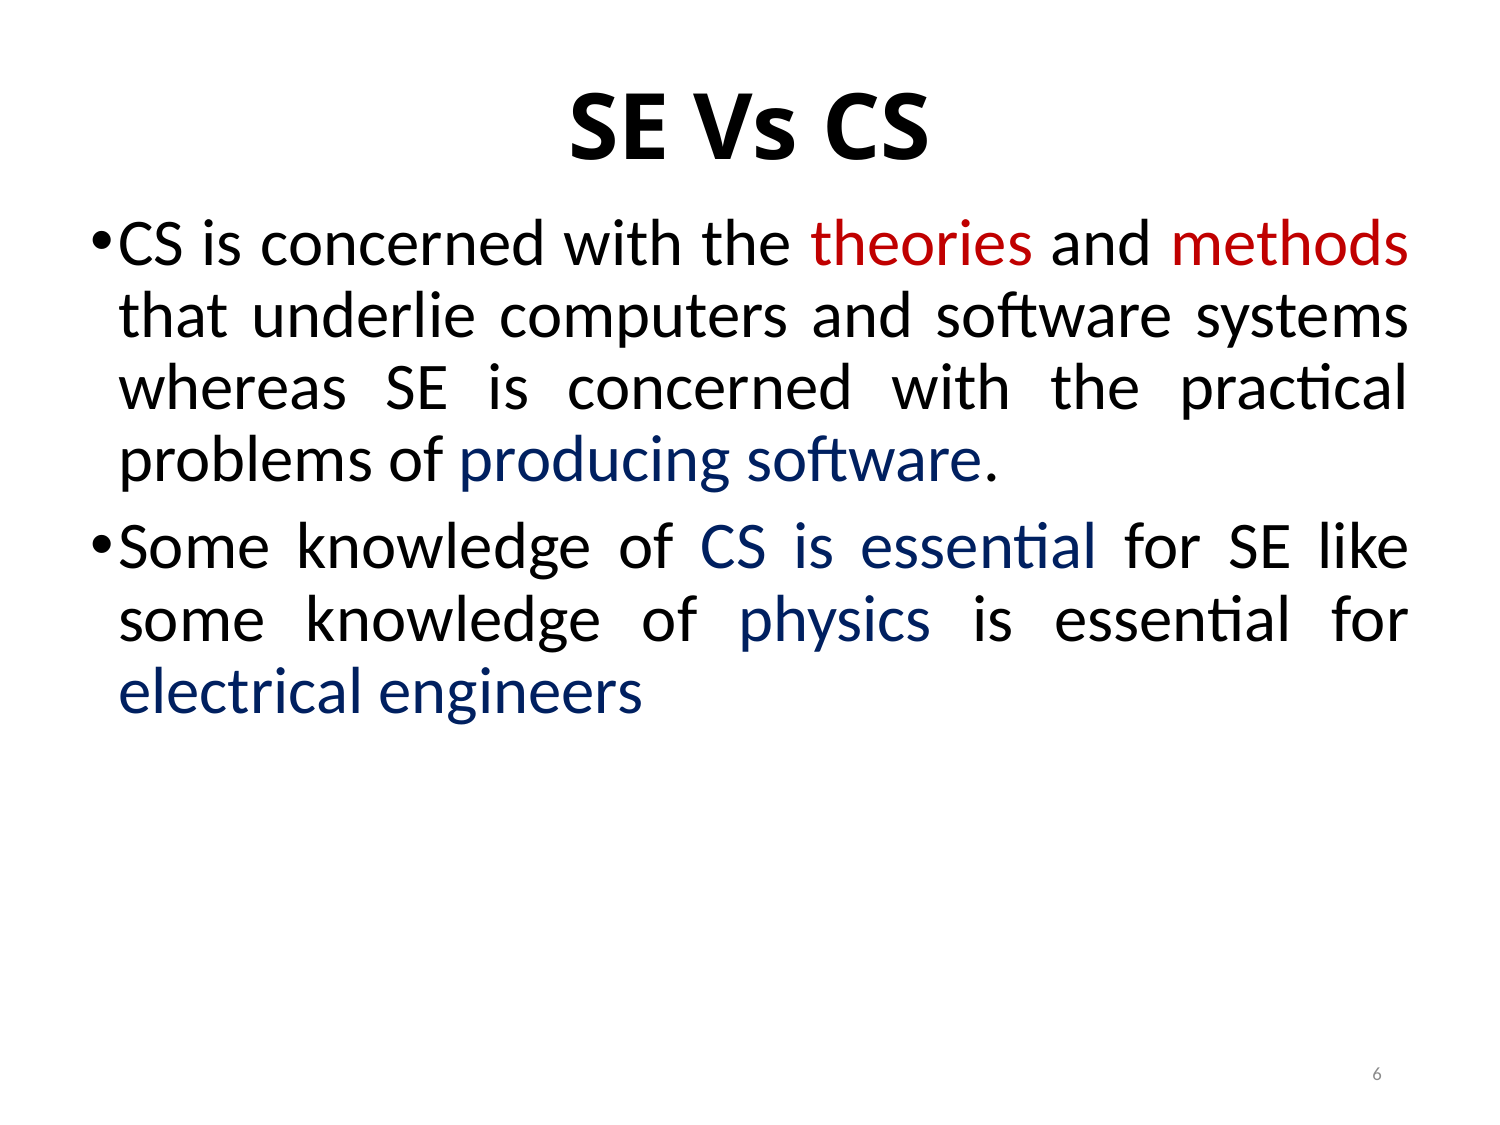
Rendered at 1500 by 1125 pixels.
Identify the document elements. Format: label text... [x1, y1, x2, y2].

title SE Vs CS [75, 60, 1425, 199]
slide_number 6 [1059, 1042, 1397, 1103]
list CS is concerned with the theories and methods that underlie computers and software systems whereas SE is concerned with the practical problems of producing software. Some knowledge of CS is essential for SE like some knowledge of physics is essential for electrical engineers [75, 200, 1425, 1050]
